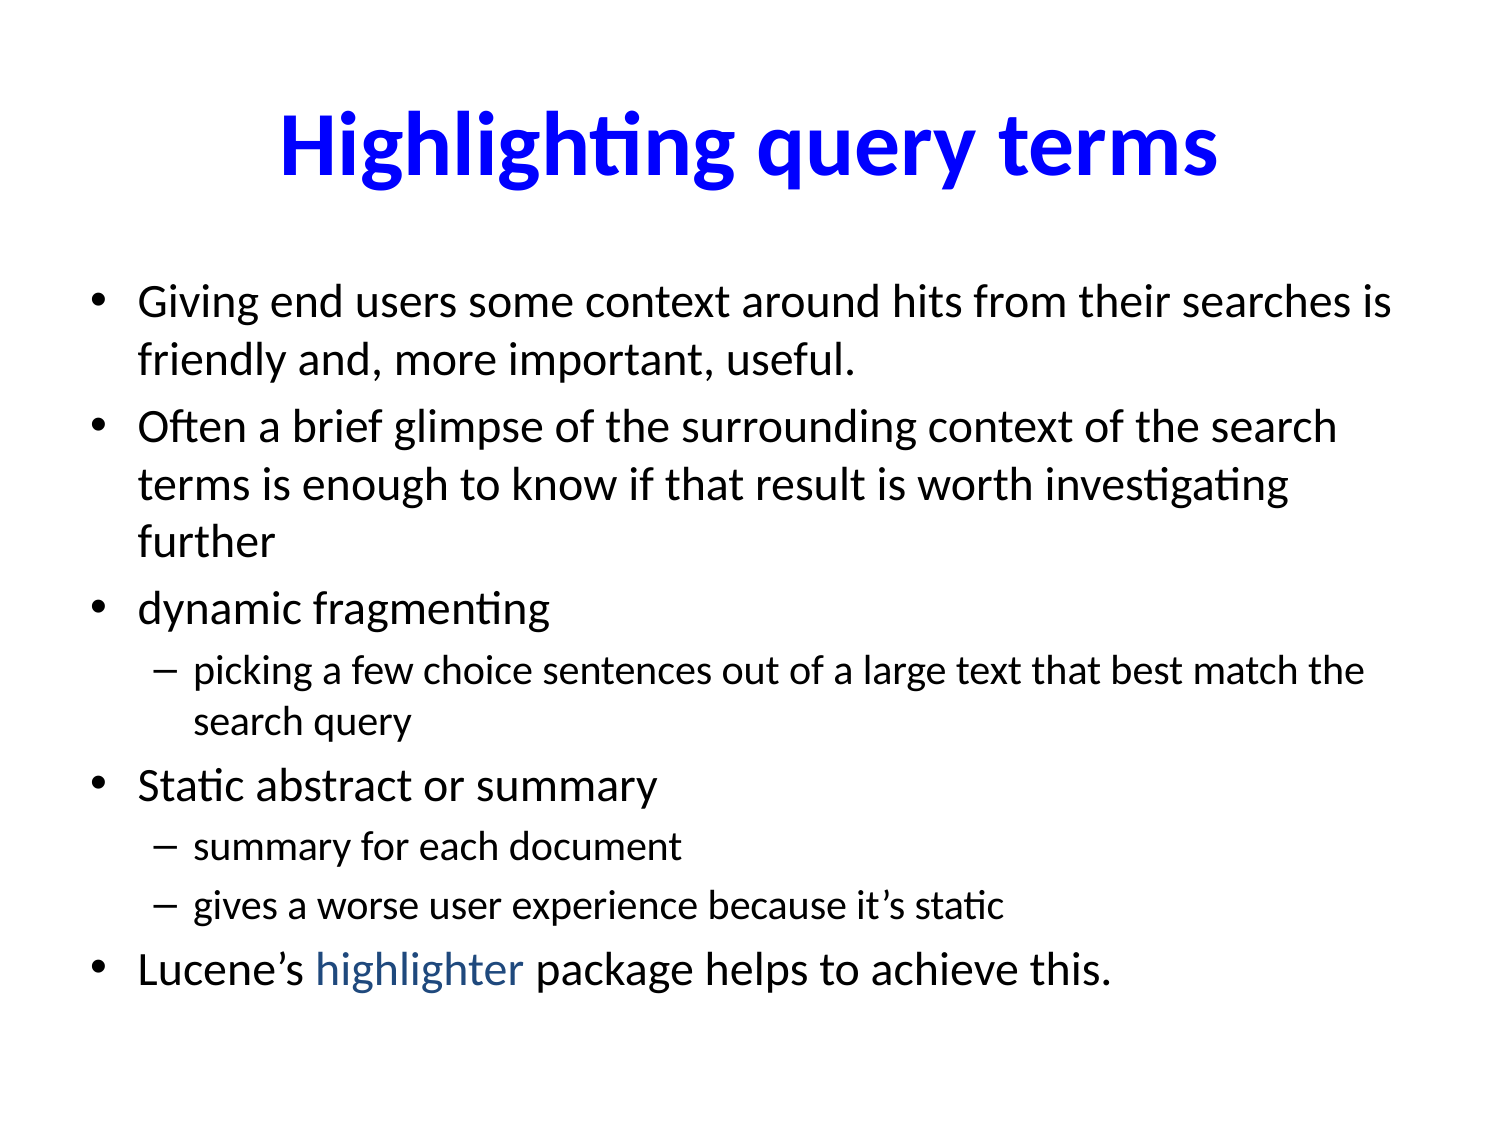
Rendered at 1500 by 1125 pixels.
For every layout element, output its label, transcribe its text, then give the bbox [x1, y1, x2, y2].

title Highlighting query terms [75, 45, 1425, 233]
list Giving end users some context around hits from their searches is friendly and, more important, useful. Often a brief glimpse of the surrounding context of the search terms is enough to know if that result is worth investigating further dynamic fragmenting picking a few choice sentences out of a large text that best match the search query Static abstract or summary summary for each document gives a worse user experience because it’s static Lucene’s highlighter package helps to achieve this. [75, 262, 1425, 1005]
